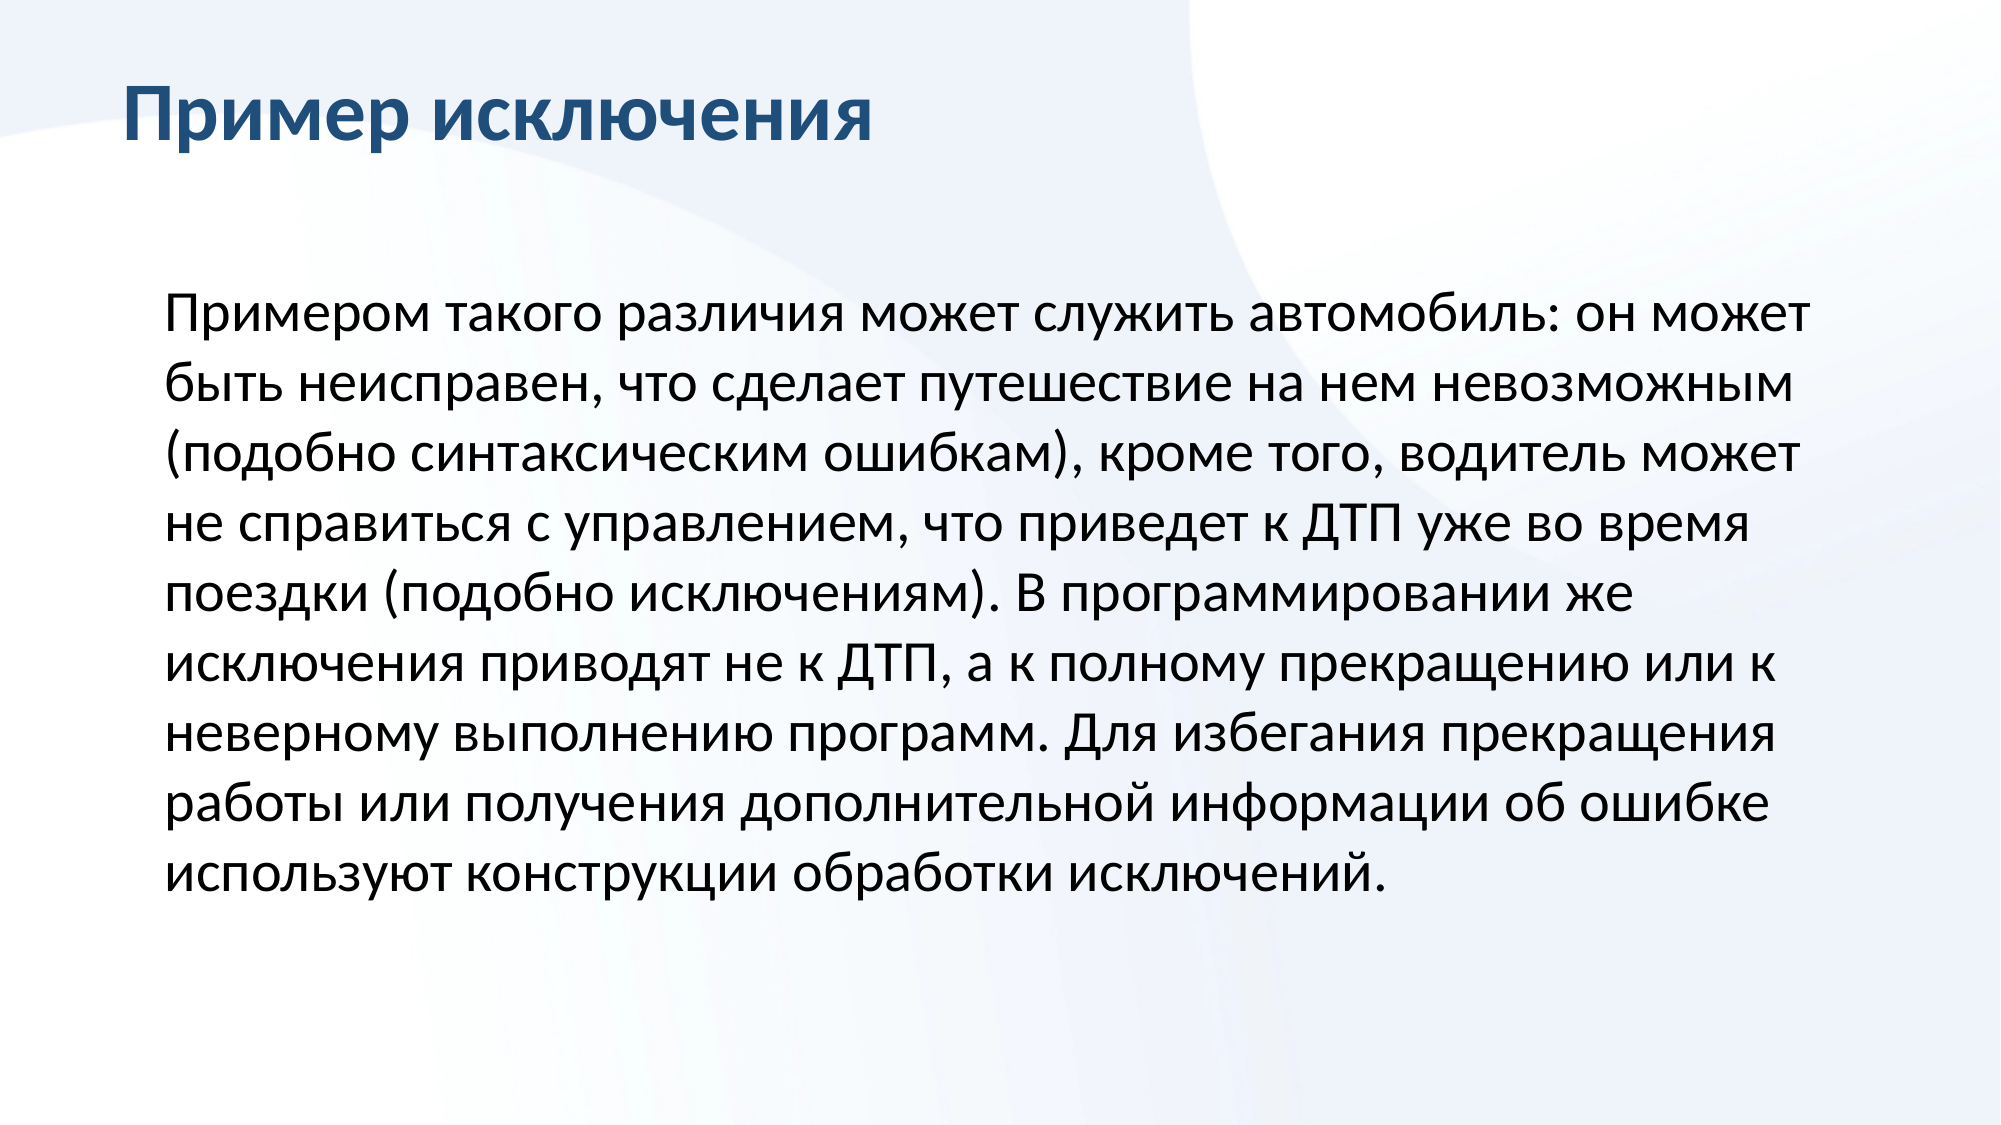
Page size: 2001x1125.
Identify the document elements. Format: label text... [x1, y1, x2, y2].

text_box Примером такого различия может служить автомобиль: он может быть неисправен, что сделает путешествие на нем невозможным (подобно синтаксическим ошибкам), кроме того, водитель может не справиться с управлением, что приведет к ДТП уже во время поездки (подобно исключениям). В программировании же исключения приводят не к ДТП, а к полному прекращению или к неверному выполнению программ. Для избегания прекращения работы или получения дополнительной информации об ошибке используют конструкции обработки исключений. [150, 265, 1850, 911]
picture [0, 0, 2001, 1125]
text_box Пример исключения [107, 49, 891, 165]
